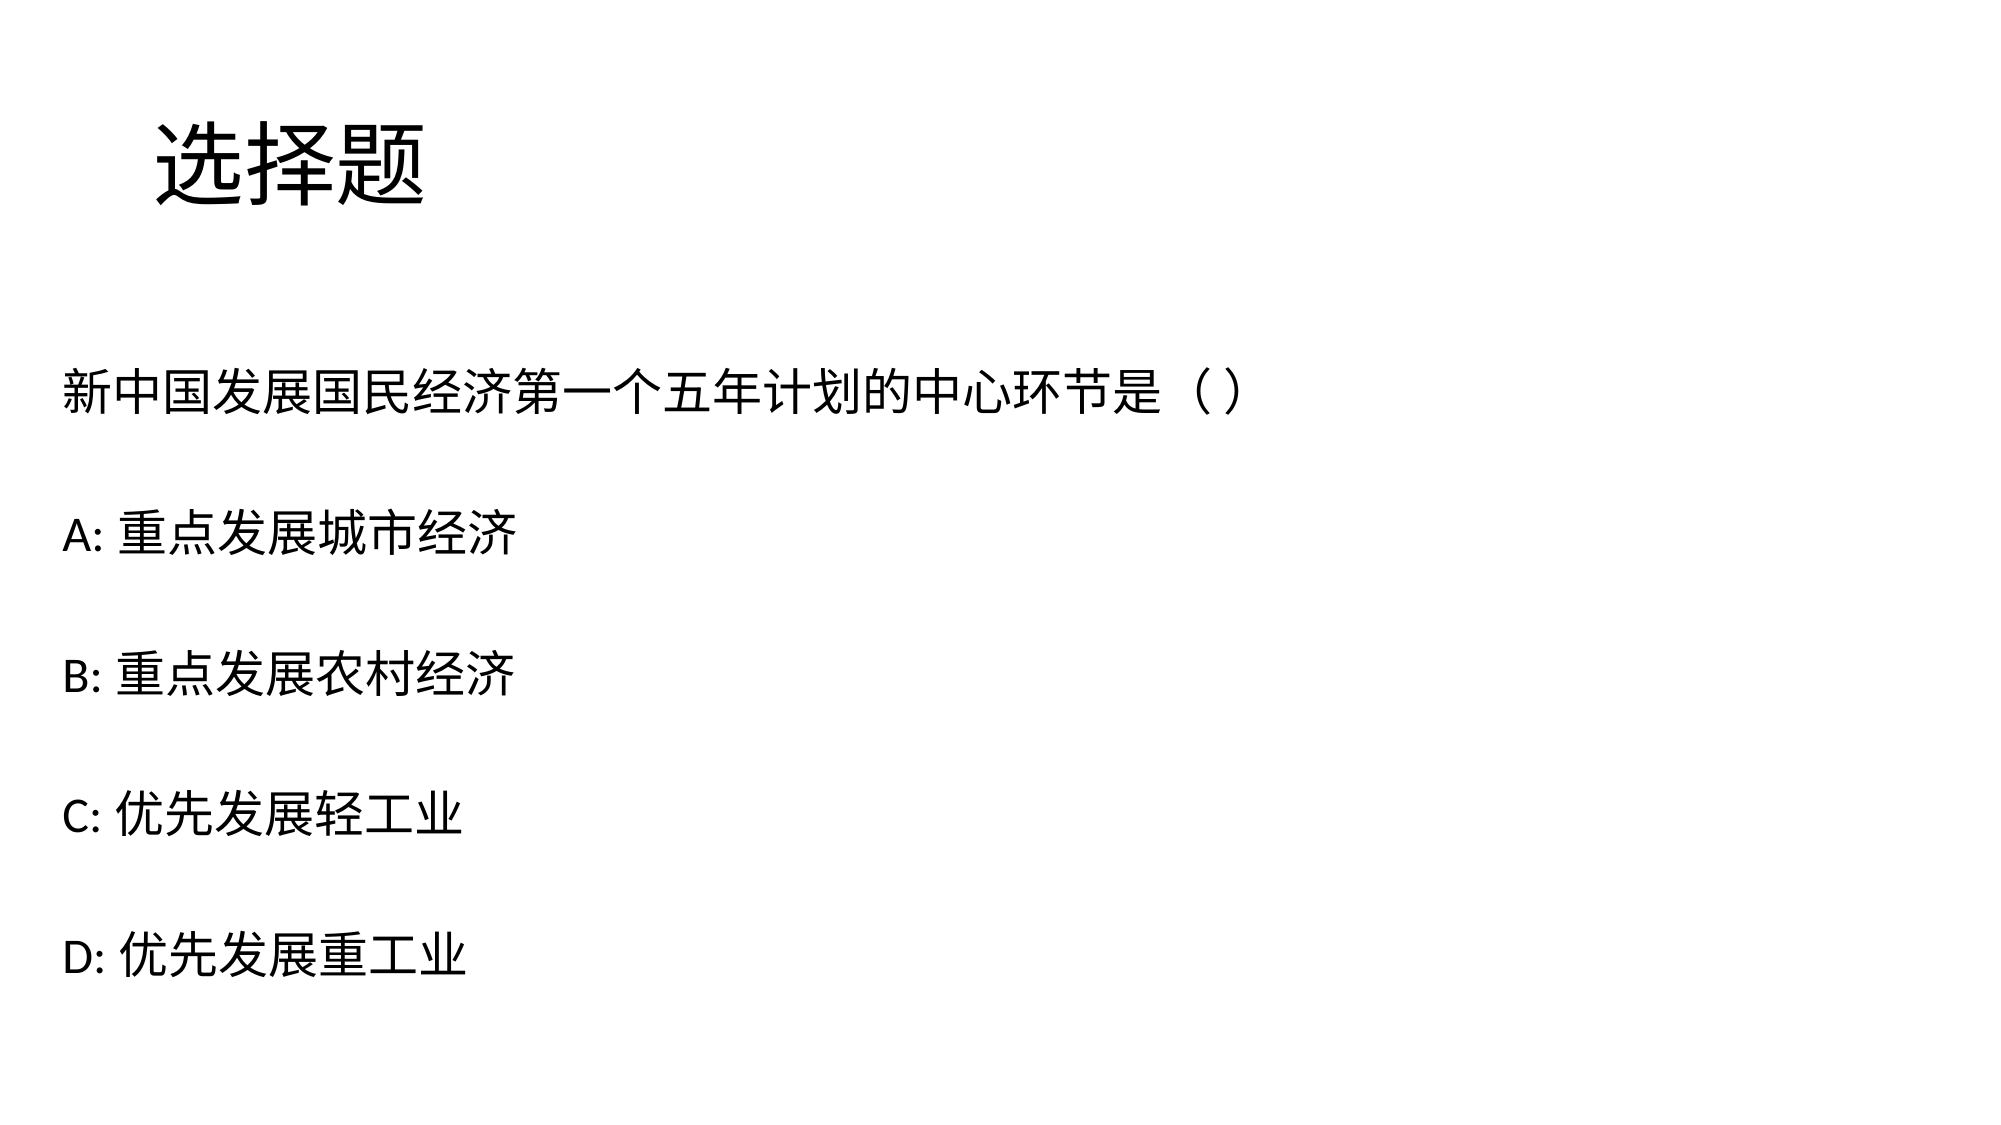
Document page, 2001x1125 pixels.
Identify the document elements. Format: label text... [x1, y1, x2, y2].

list 新中国发展国民经济第一个五年计划的中心环节是（ ） A:重点发展城市经济 B:重点发展农村经济 C:优先发展轻工业 D:优先发展重工业 [47, 292, 1988, 1014]
title 选择题 [137, 59, 1863, 278]
